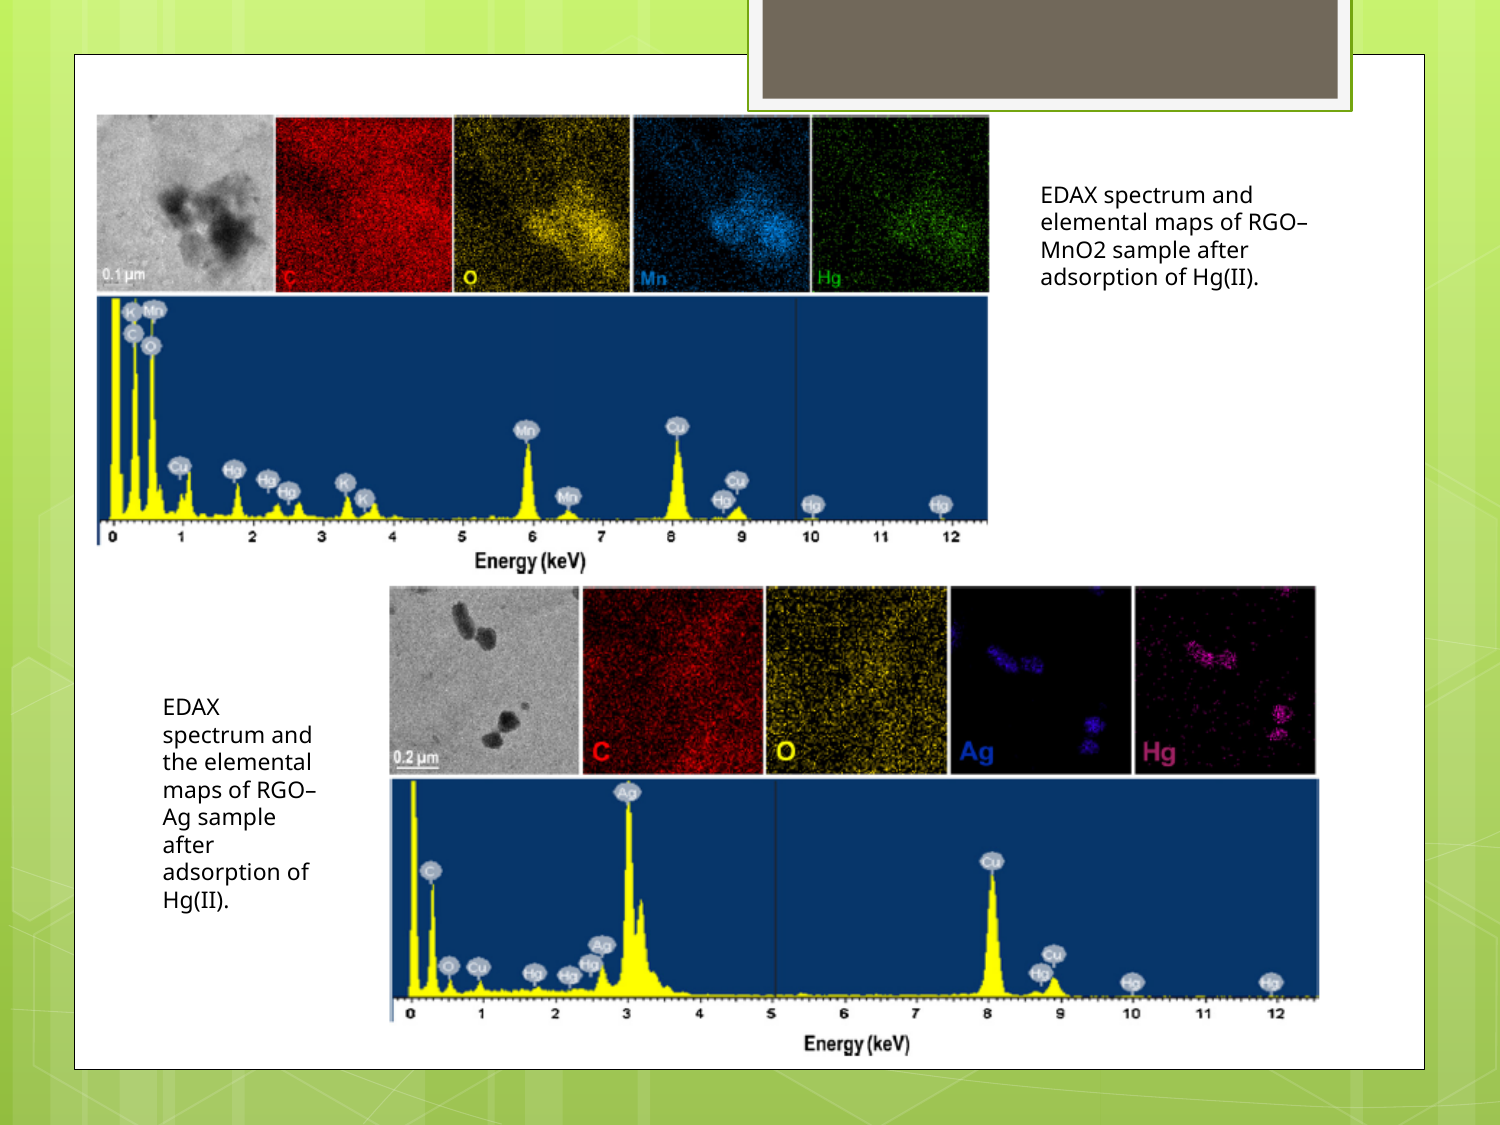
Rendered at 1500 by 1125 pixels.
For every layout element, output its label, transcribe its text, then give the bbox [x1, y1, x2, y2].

picture [87, 112, 1331, 1060]
text_box EDAX spectrum and the elemental maps of RGO–Ag sample after adsorption of Hg(II). [147, 685, 337, 920]
text_box EDAX spectrum and elemental maps of RGO–MnO2 sample after adsorption of Hg(II). [1025, 173, 1331, 298]
